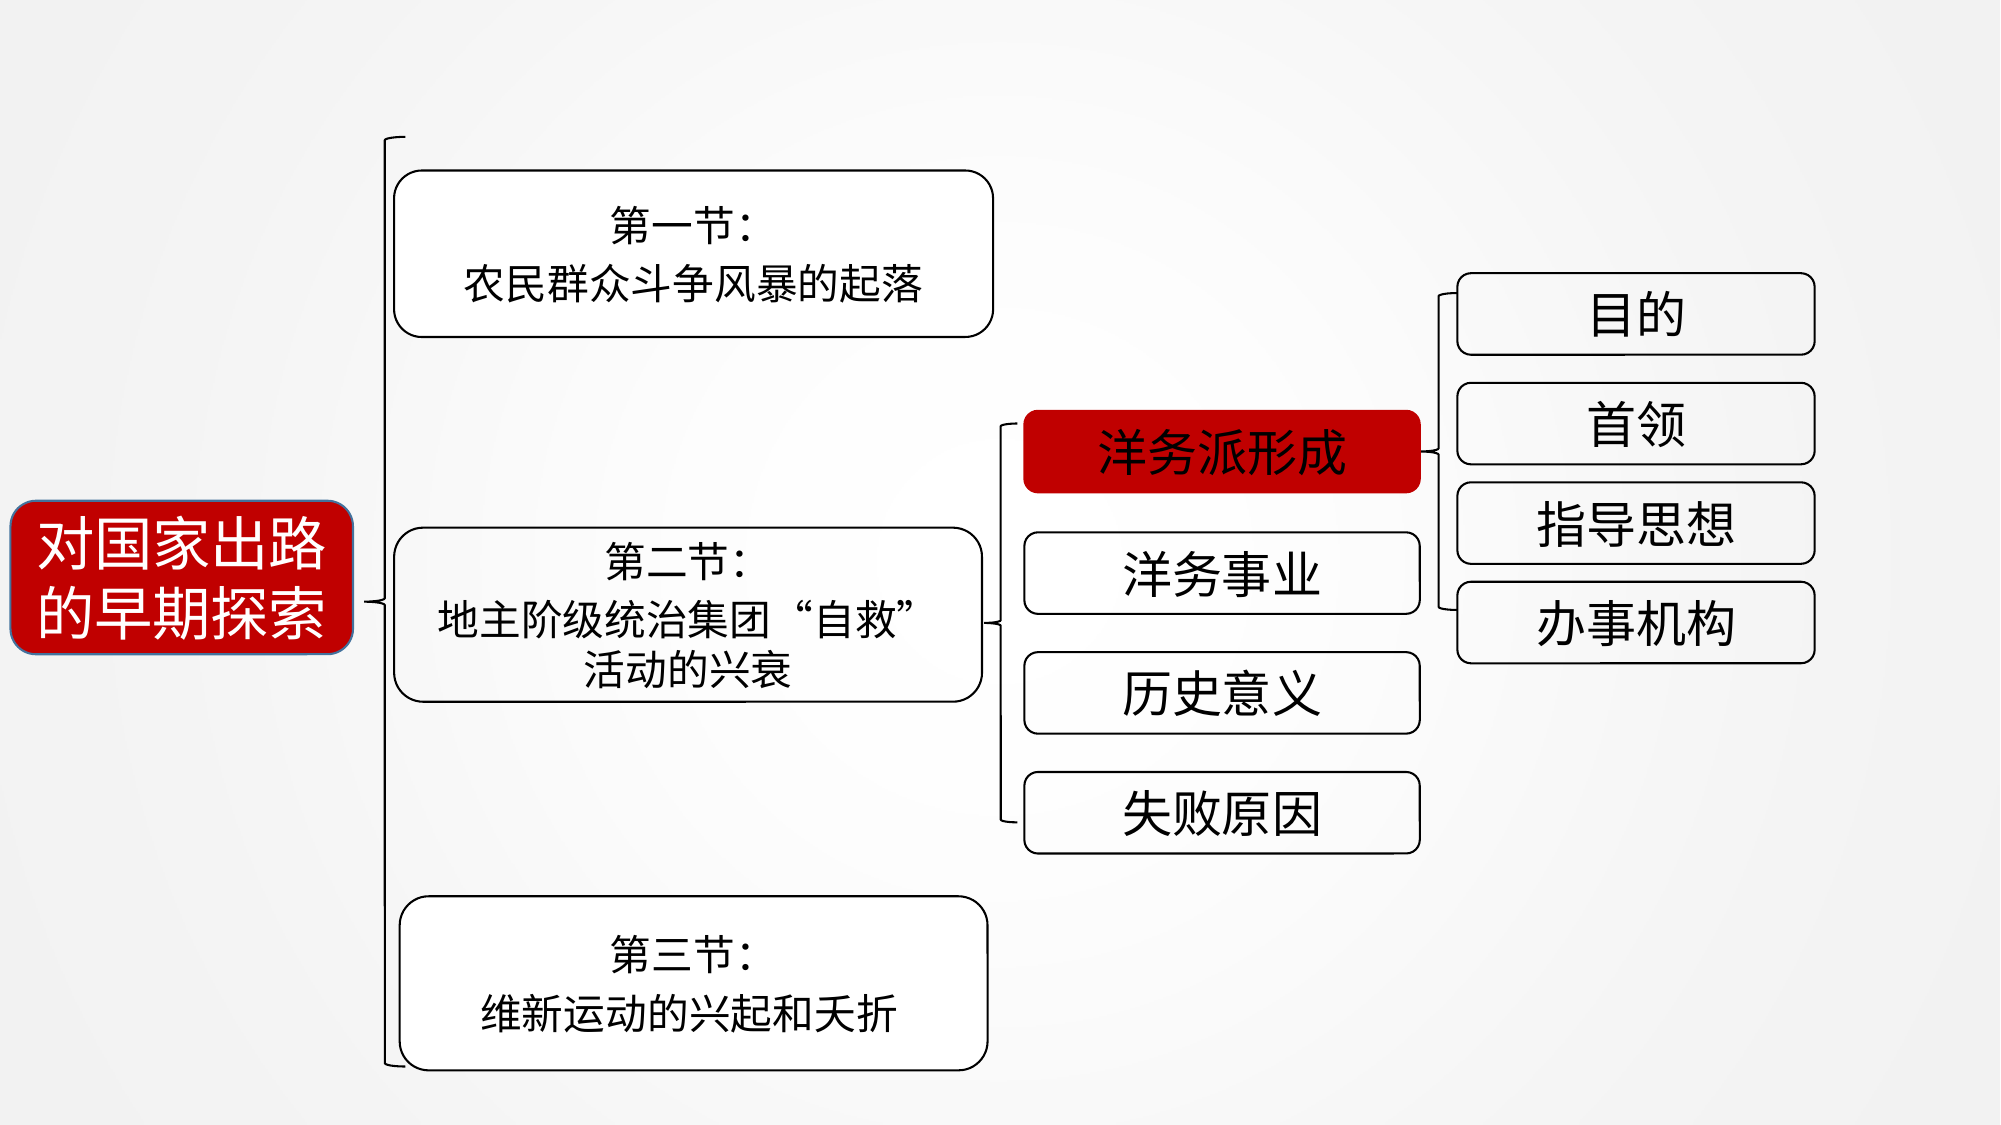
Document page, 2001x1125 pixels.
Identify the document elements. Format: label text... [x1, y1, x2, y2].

text_box [984, 422, 1018, 824]
text_box 失败原因 [1023, 770, 1421, 855]
text_box 第一节： 农民群众斗争风暴的起落 [393, 169, 995, 339]
text_box 第三节： 维新运动的兴起和夭折 [398, 895, 989, 1072]
text_box 指导思想 [1456, 481, 1816, 565]
text_box 洋务派形成 [1023, 409, 1421, 494]
text_box 第二节： 地主阶级统治集团“自救”活动的兴衰 [393, 526, 984, 703]
text_box [364, 135, 406, 1068]
text_box 首领 [1456, 381, 1816, 466]
text_box 办事机构 [1456, 580, 1816, 665]
text_box 对国家出路的早期探索 [9, 499, 355, 656]
text_box [1421, 292, 1458, 611]
text_box 历史意义 [1023, 651, 1421, 735]
text_box 目的 [1456, 272, 1816, 356]
picture [0, 0, 2000, 1125]
text_box 洋务事业 [1023, 531, 1421, 615]
